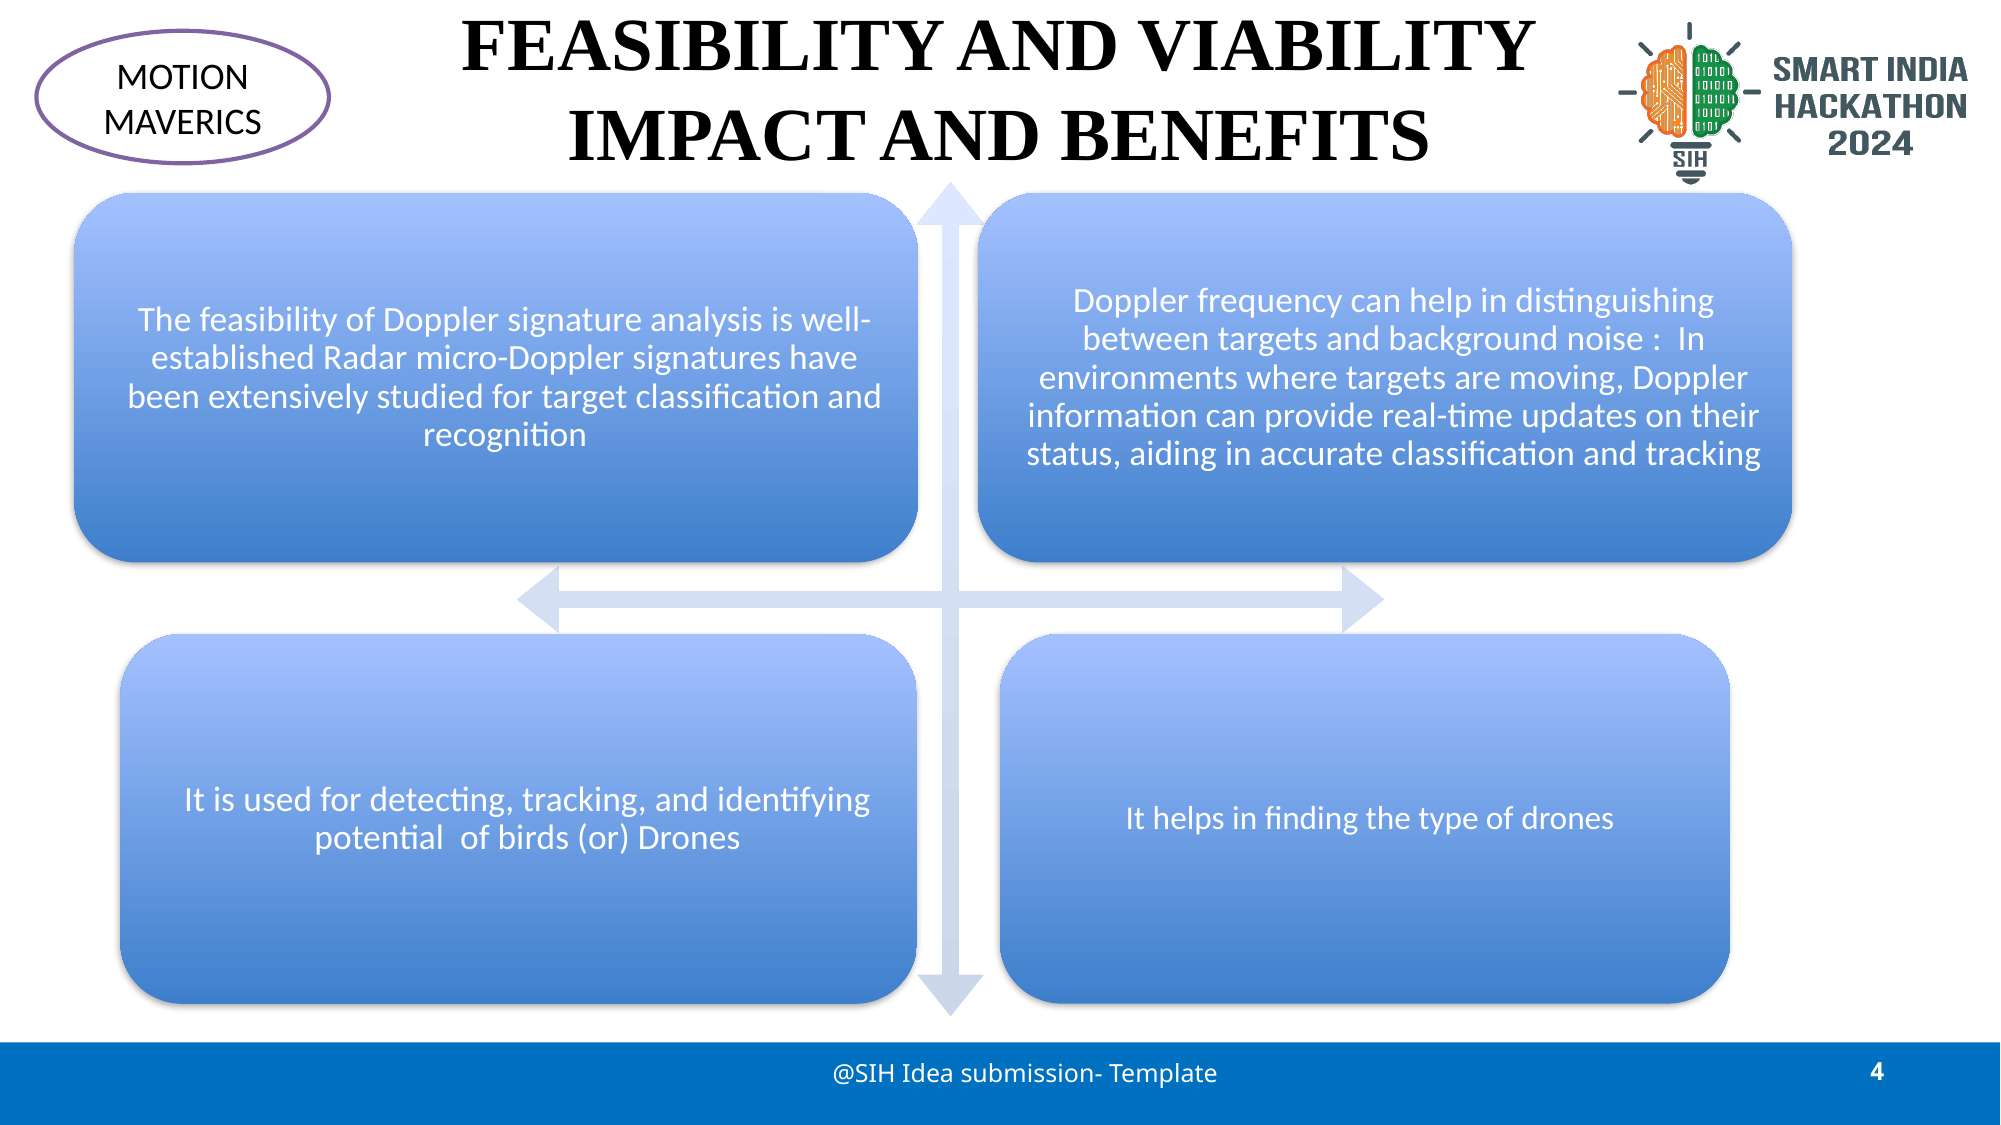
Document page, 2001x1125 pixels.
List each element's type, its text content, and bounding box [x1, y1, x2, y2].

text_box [0, 117, 2000, 1043]
slide_number 4 [1433, 1054, 1900, 1103]
footer @SIH Idea submission- Template [762, 1054, 1289, 1103]
text_box [0, 1054, 2000, 1125]
picture [1607, 13, 1977, 117]
title FEASIBILITY AND VIABILITY IMPACT AND BENEFITS [99, 0, 1901, 114]
text_box MOTION MAVERICS [34, 28, 332, 114]
